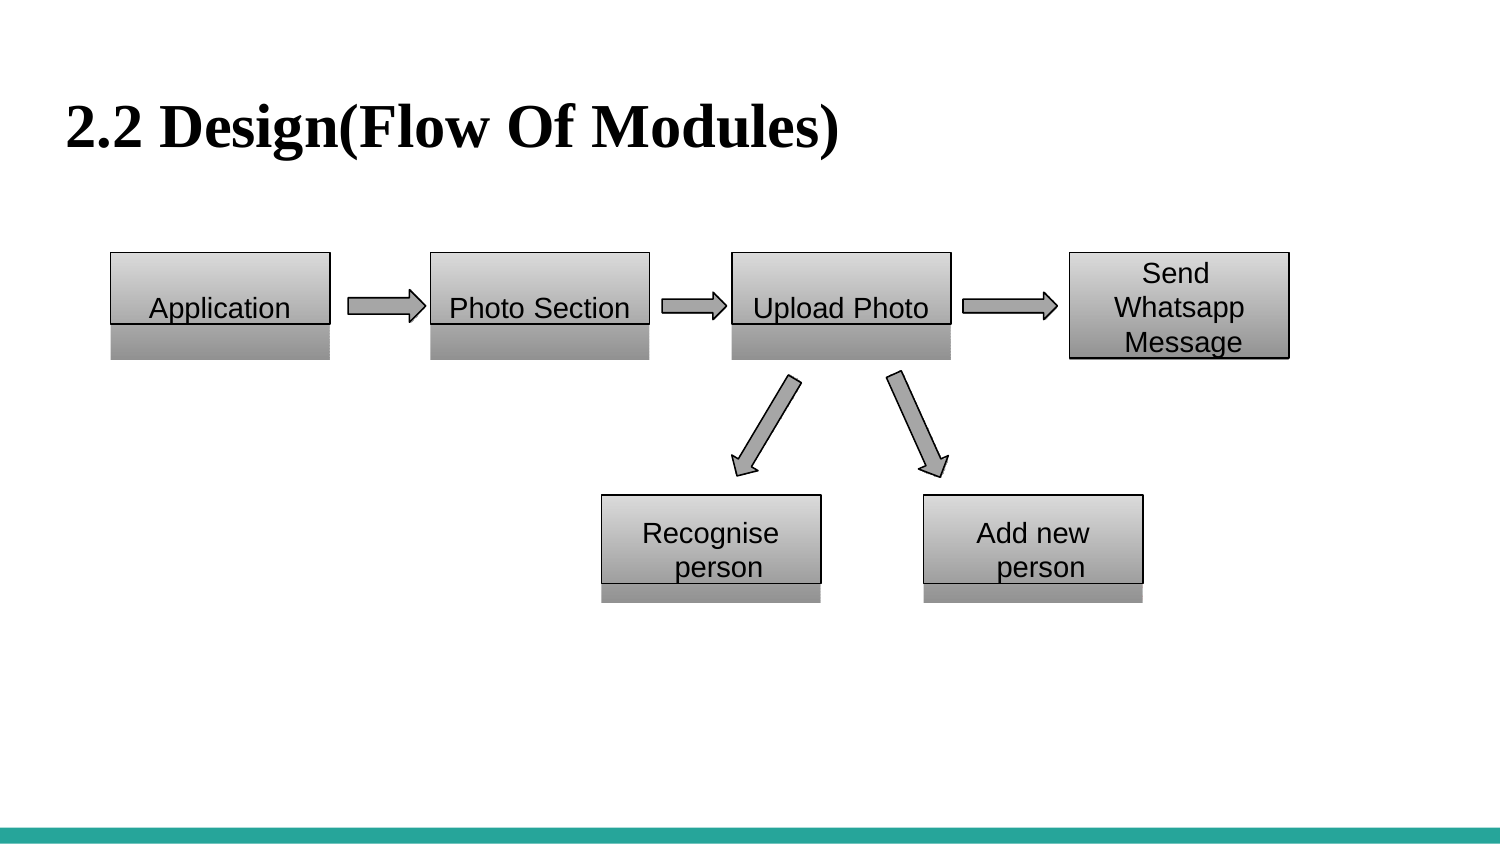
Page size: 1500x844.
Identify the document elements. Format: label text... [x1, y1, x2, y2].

text_box Send Whatsapp Message [1069, 252, 1289, 358]
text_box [961, 291, 1059, 321]
title 2.2 Design(Flow Of Modules) [63, 82, 845, 226]
text_box Recognise person [601, 495, 821, 584]
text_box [347, 288, 427, 324]
text_box [601, 584, 821, 603]
text_box [731, 325, 951, 360]
text_box [110, 325, 330, 360]
text_box Upload Photo [731, 252, 951, 325]
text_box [730, 373, 803, 478]
text_box Photo Section [430, 252, 650, 325]
text_box Application [110, 252, 330, 325]
text_box Add new person [923, 495, 1143, 584]
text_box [661, 291, 728, 321]
text_box [430, 325, 650, 360]
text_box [885, 369, 950, 479]
text_box [923, 584, 1143, 603]
